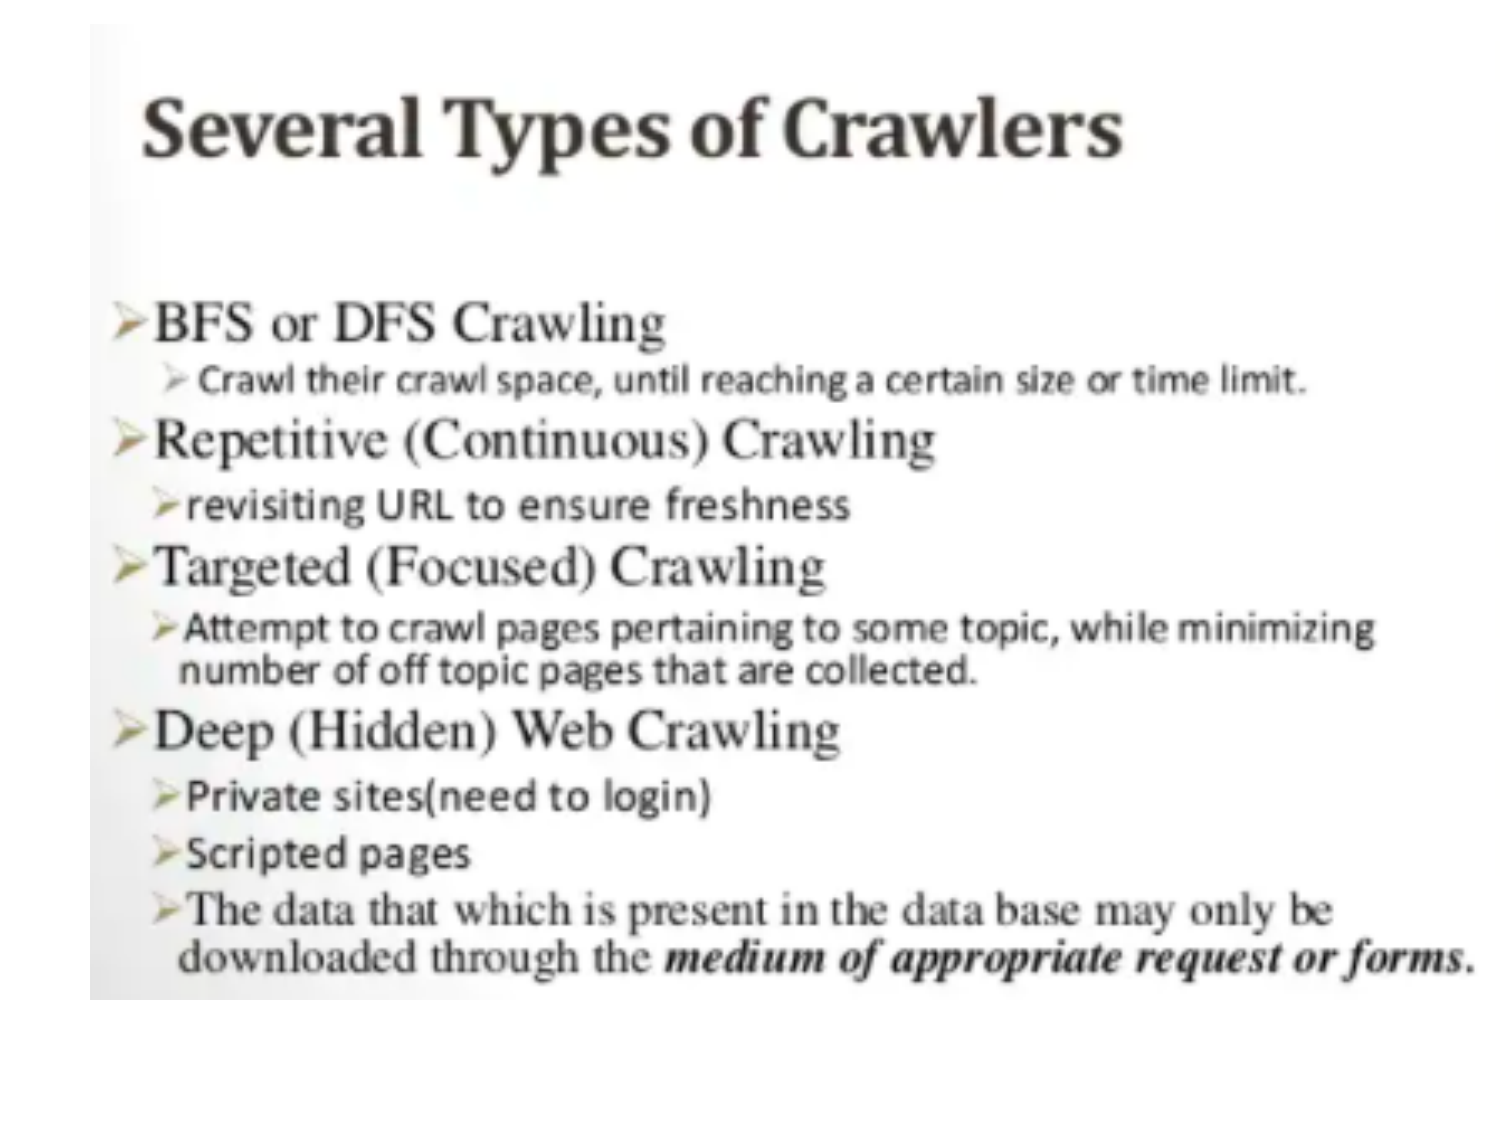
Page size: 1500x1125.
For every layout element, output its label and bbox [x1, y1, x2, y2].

picture [90, 24, 1500, 1001]
